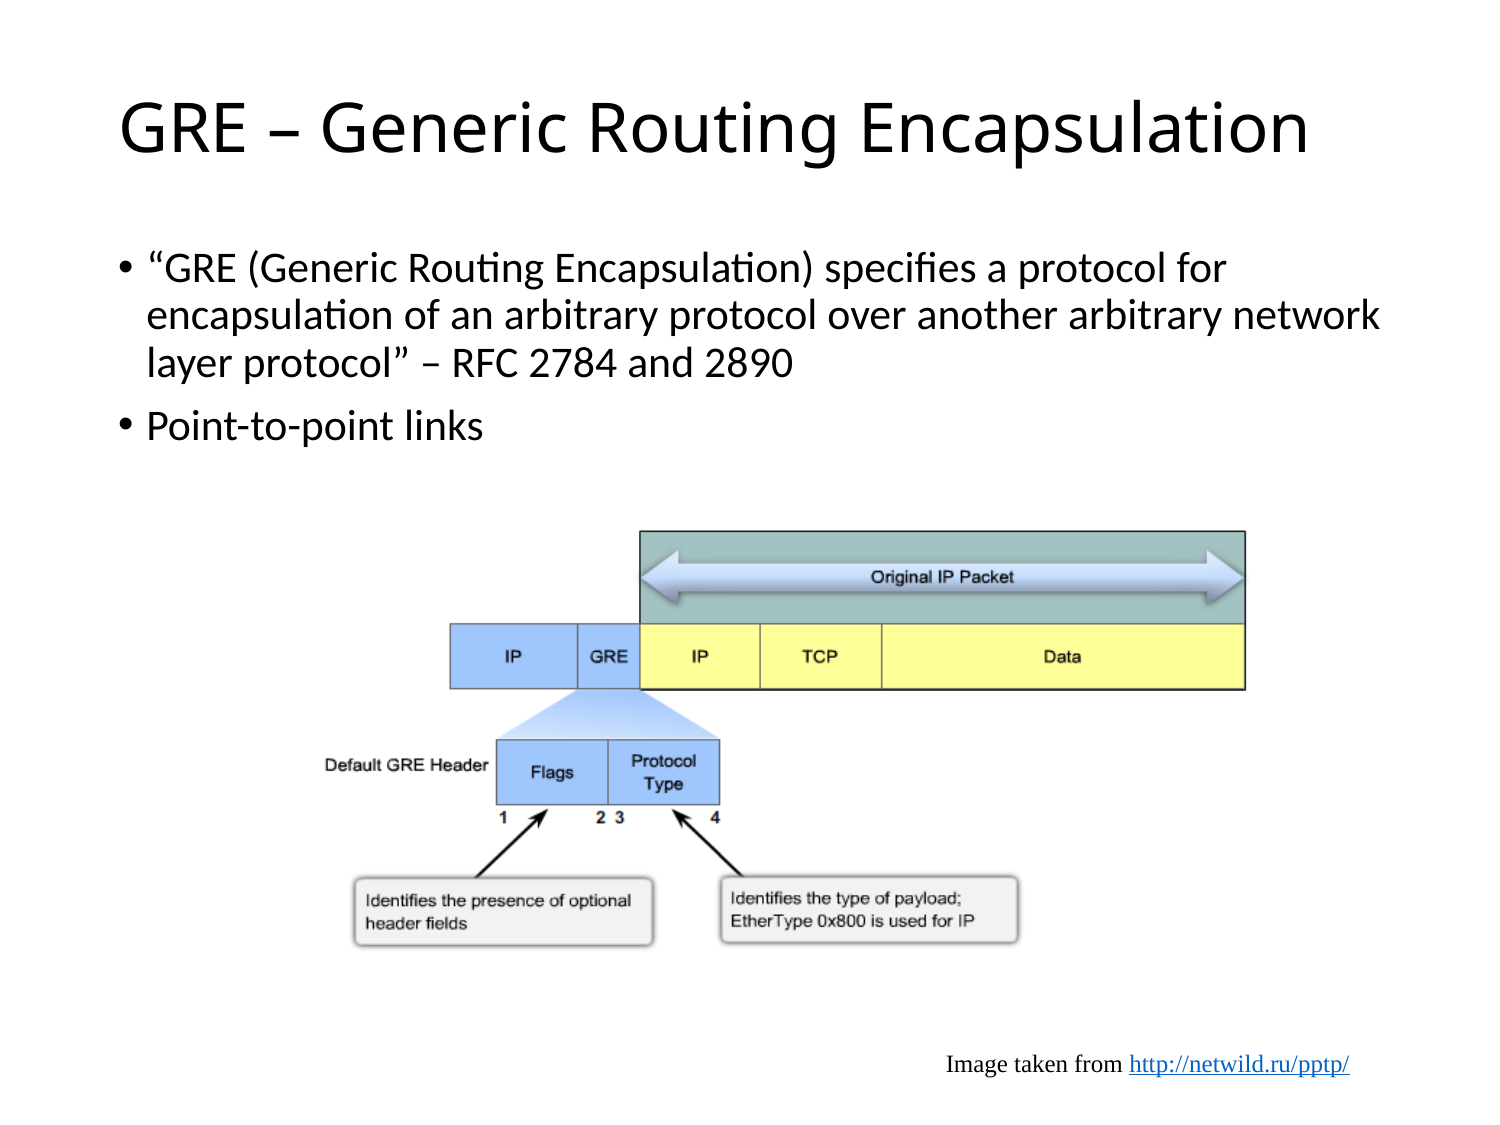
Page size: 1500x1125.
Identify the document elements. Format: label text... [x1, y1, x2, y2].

title GRE – Generic Routing Encapsulation [103, 59, 1397, 200]
list “GRE (Generic Routing Encapsulation) specifies a protocol for encapsulation of an arbitrary protocol over another arbitrary network layer protocol” – RFC 2784 and 2890 Point-to-point links [103, 237, 1397, 1014]
text_box Image taken from http://netwild.ru/pptp/ [931, 1039, 1365, 1085]
picture [315, 499, 1252, 952]
